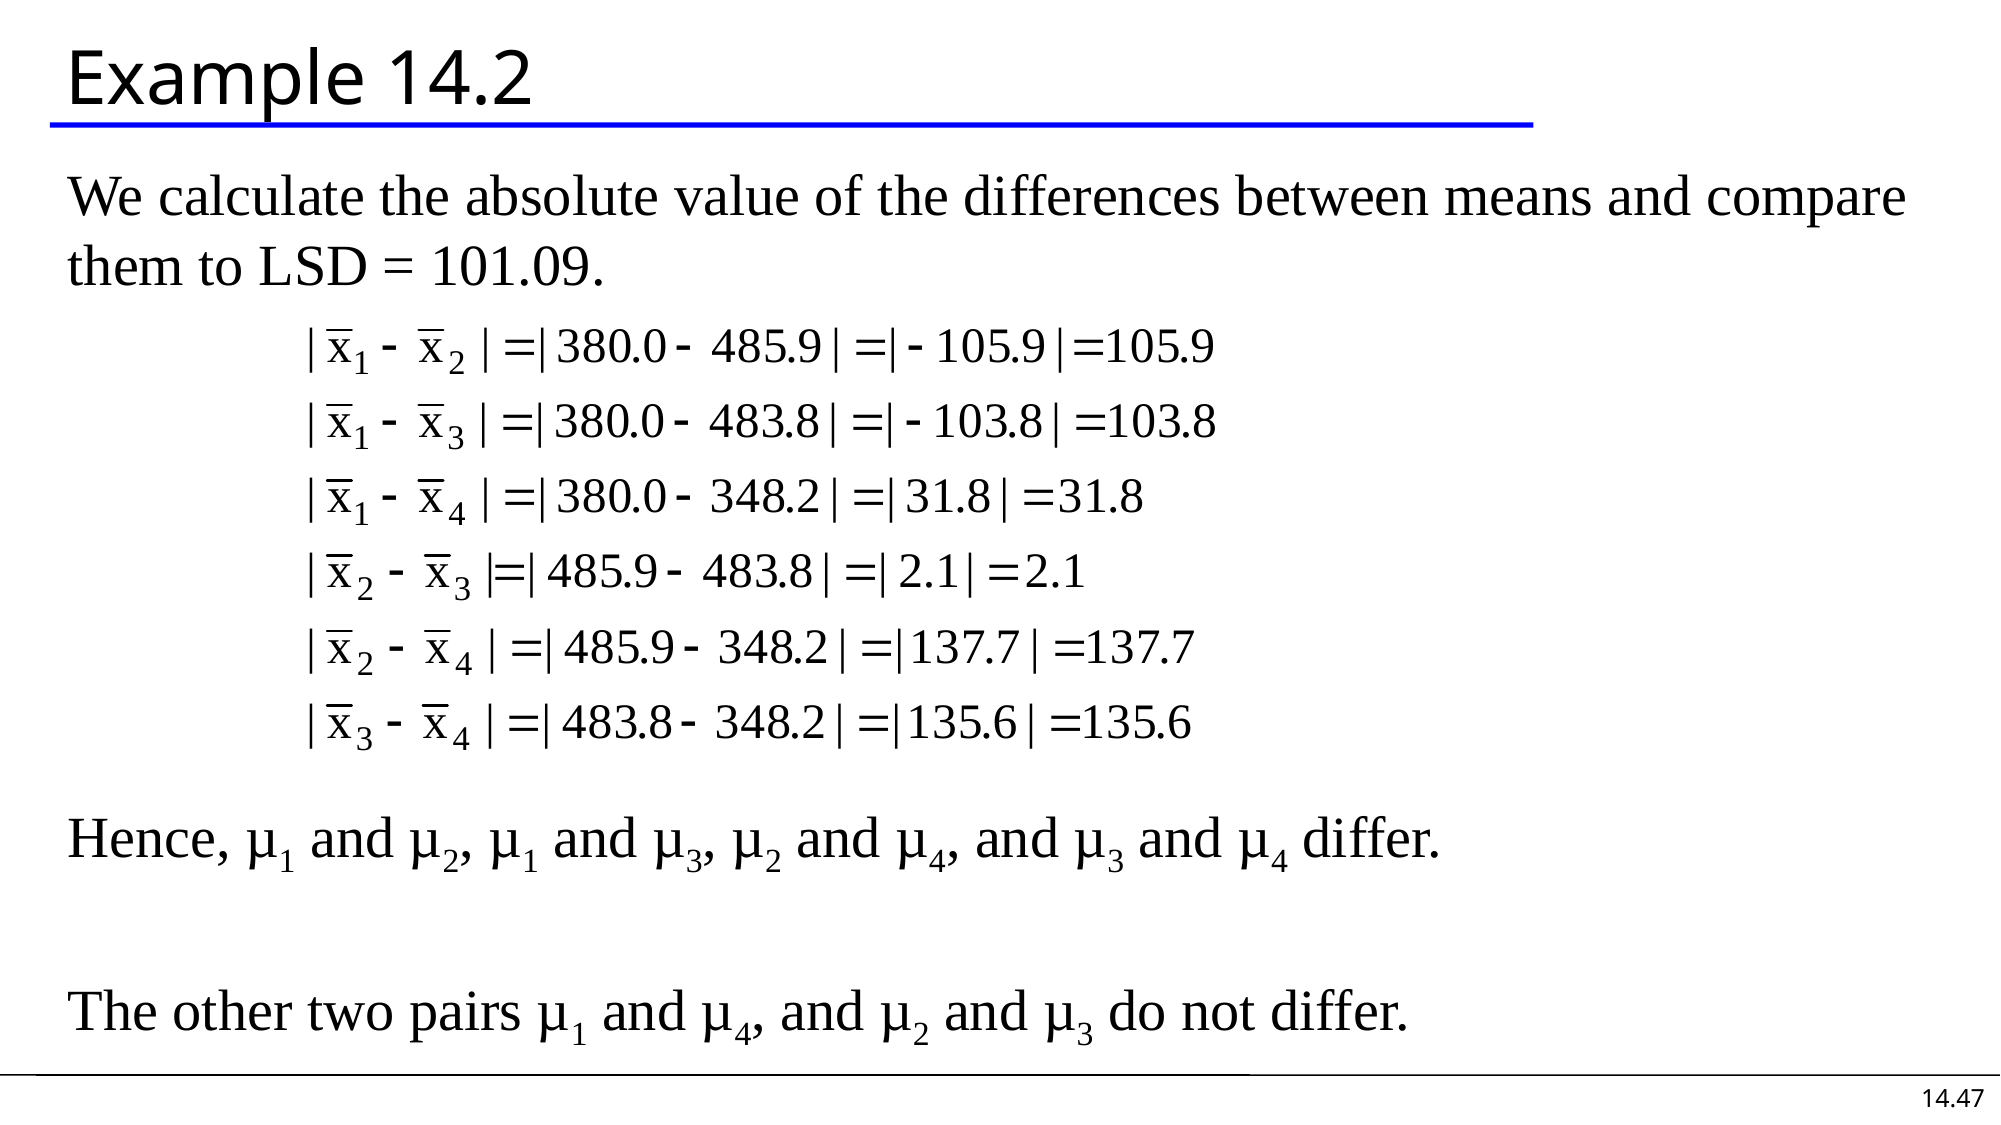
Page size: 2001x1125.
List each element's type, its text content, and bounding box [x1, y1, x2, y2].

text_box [299, 312, 1225, 763]
title Example 14.2 [50, 24, 1967, 125]
list We calculate the absolute value of the differences between means and compare them to LSD = 101.09. Hence, µ1 and µ2, µ1 and µ3, µ2 and µ4, and µ3 and µ4 differ. The other two pairs µ1 and µ4, and µ2 and µ3 do not differ. [52, 149, 2000, 1050]
slide_number 14.47 [1583, 1074, 2000, 1125]
